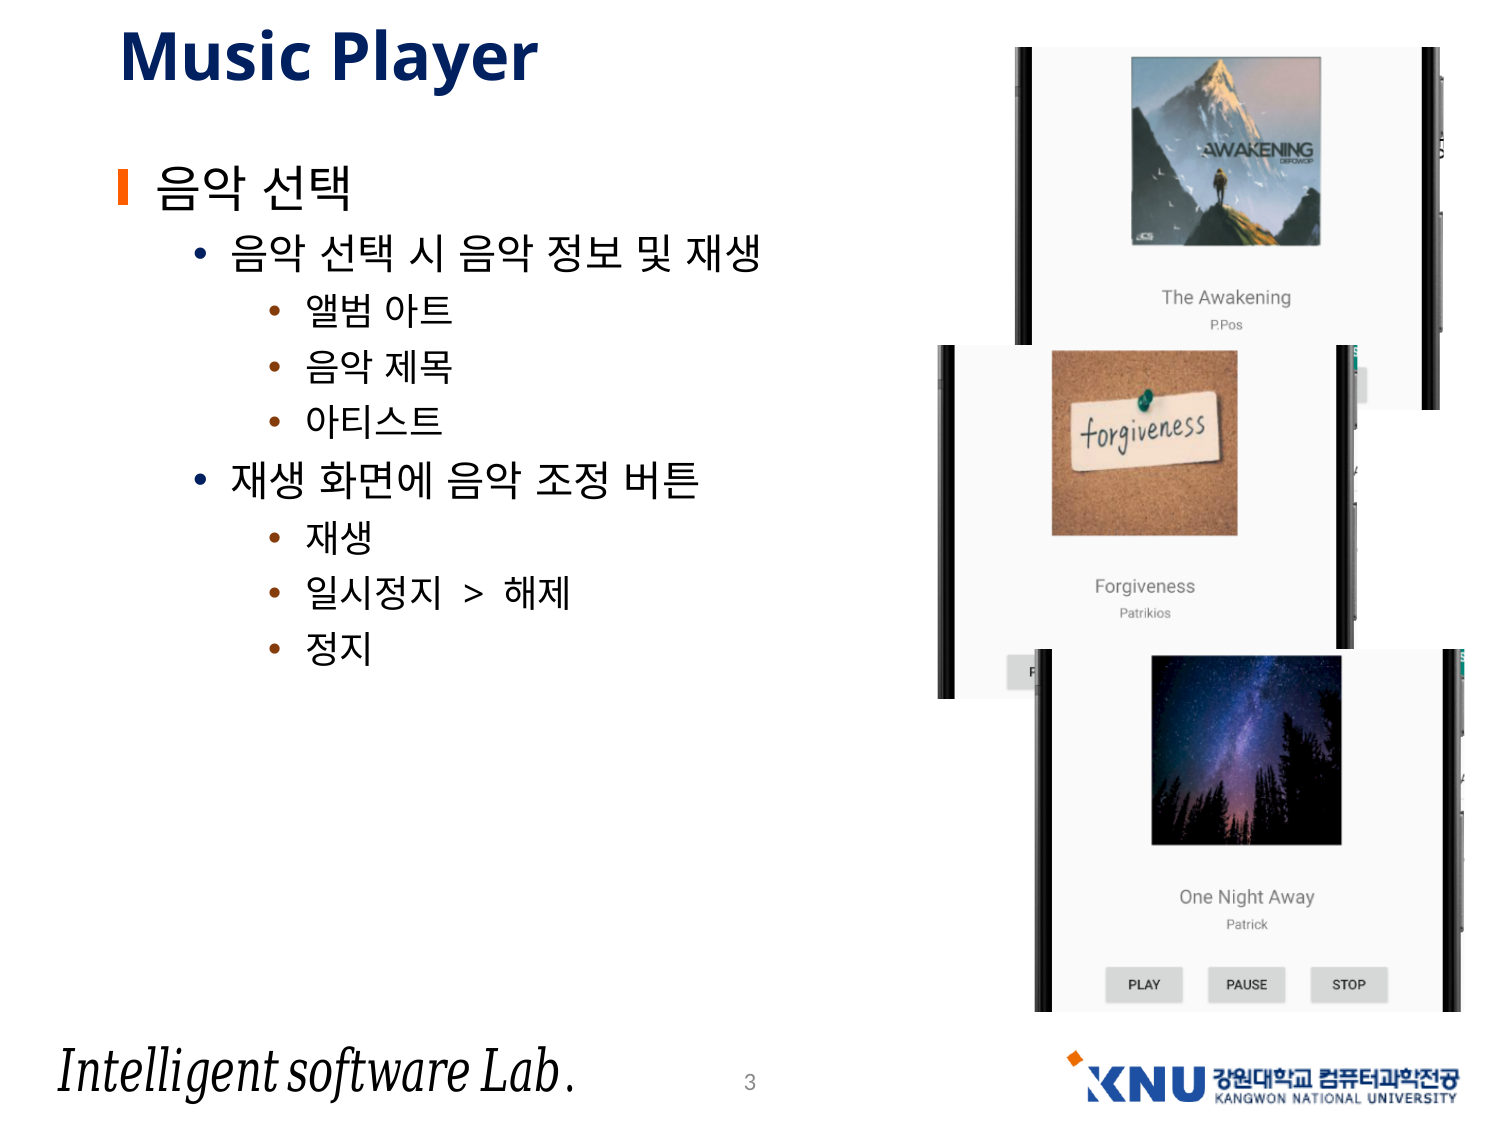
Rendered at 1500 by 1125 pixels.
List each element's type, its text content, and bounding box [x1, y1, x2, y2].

title Music Player [103, 15, 1397, 101]
picture [1066, 1050, 1205, 1102]
list 음악 선택 음악 선택 시 음악 정보 및 재생 앨범 아트 음악 제목 아티스트 재생 화면에 음악 조정 버튼 재생 일시정지 > 해제 정지 [103, 149, 959, 1002]
picture [937, 47, 1465, 1012]
picture [118, 169, 128, 205]
picture [1206, 1063, 1468, 1106]
